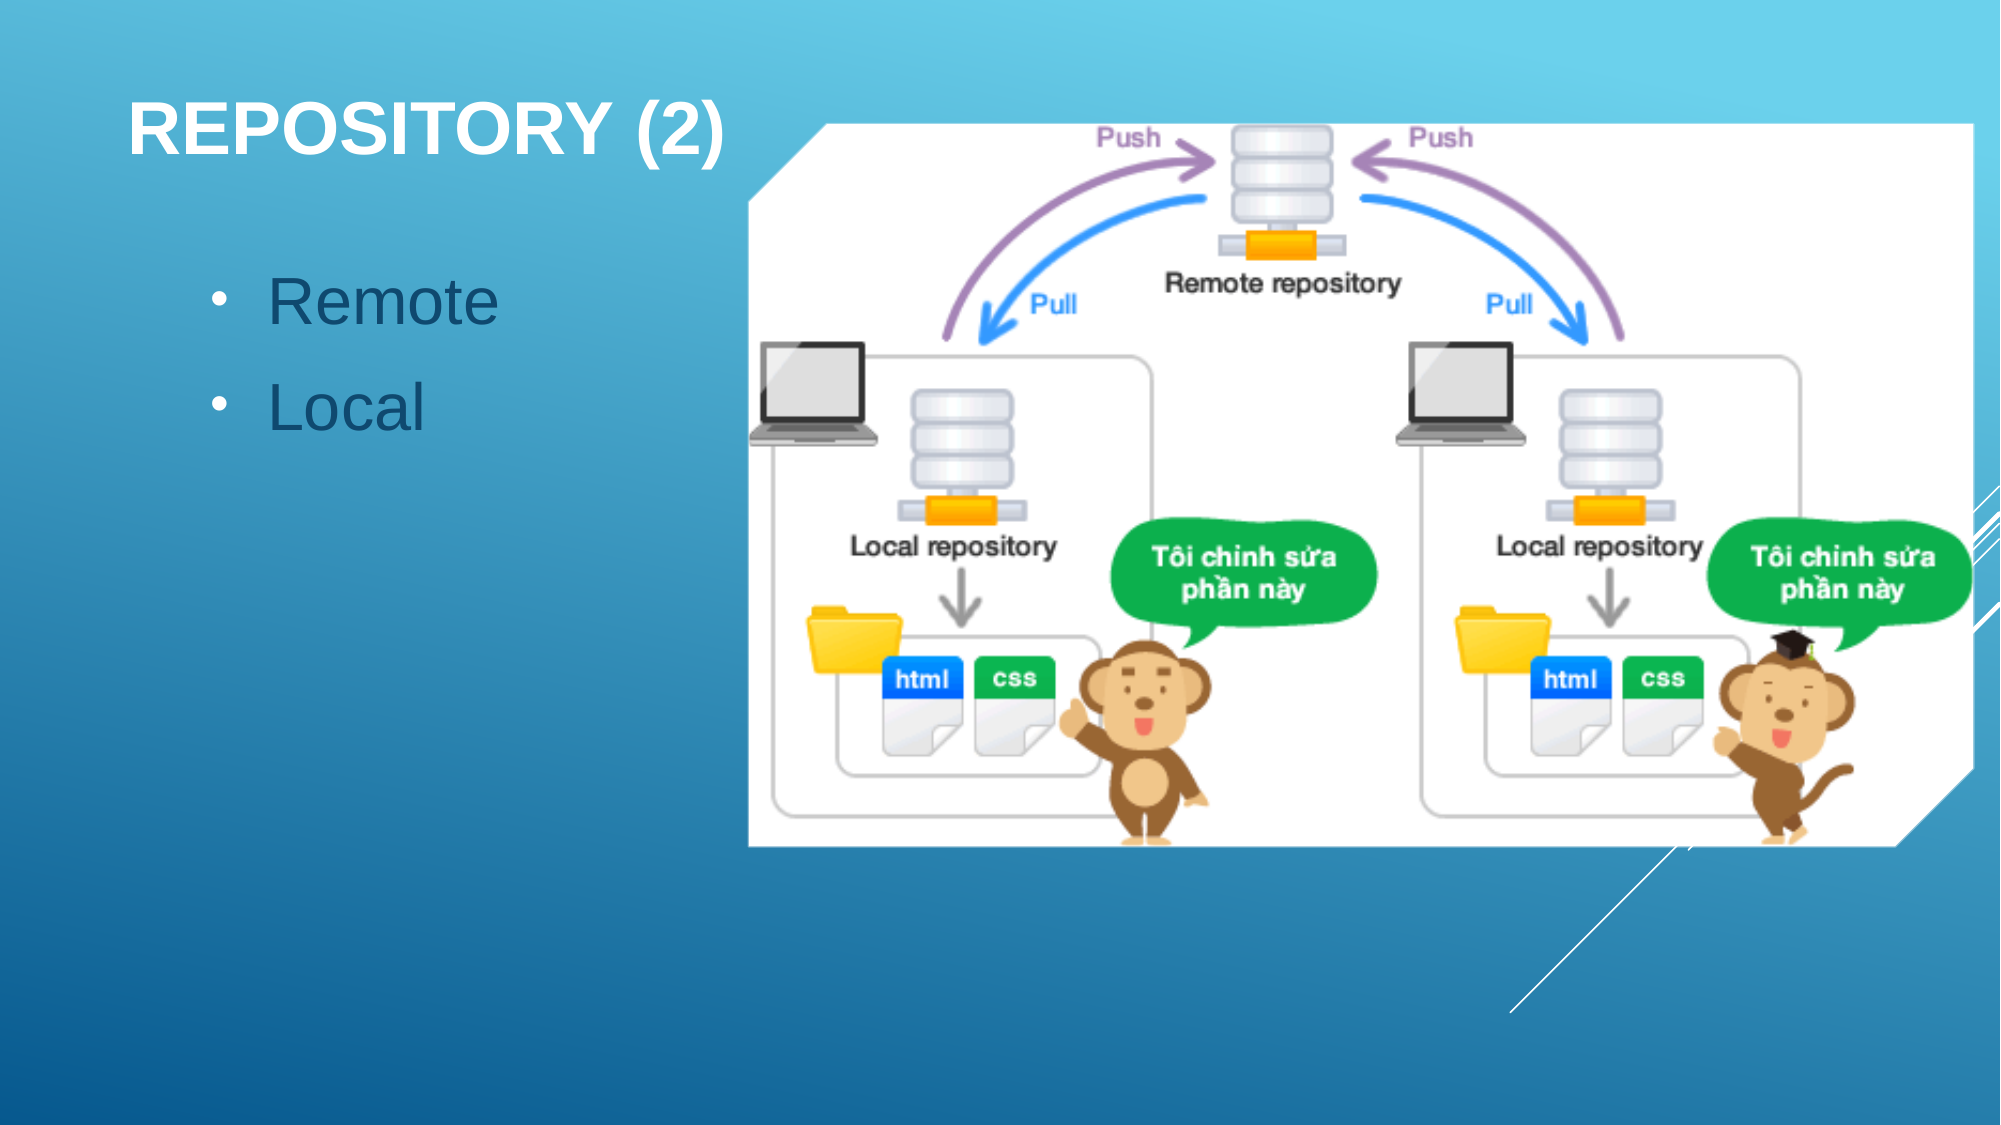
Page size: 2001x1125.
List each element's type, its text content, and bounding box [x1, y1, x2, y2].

list Remote Local [120, 250, 747, 485]
picture [748, 123, 1974, 847]
title Repository (2) [112, 67, 1513, 181]
